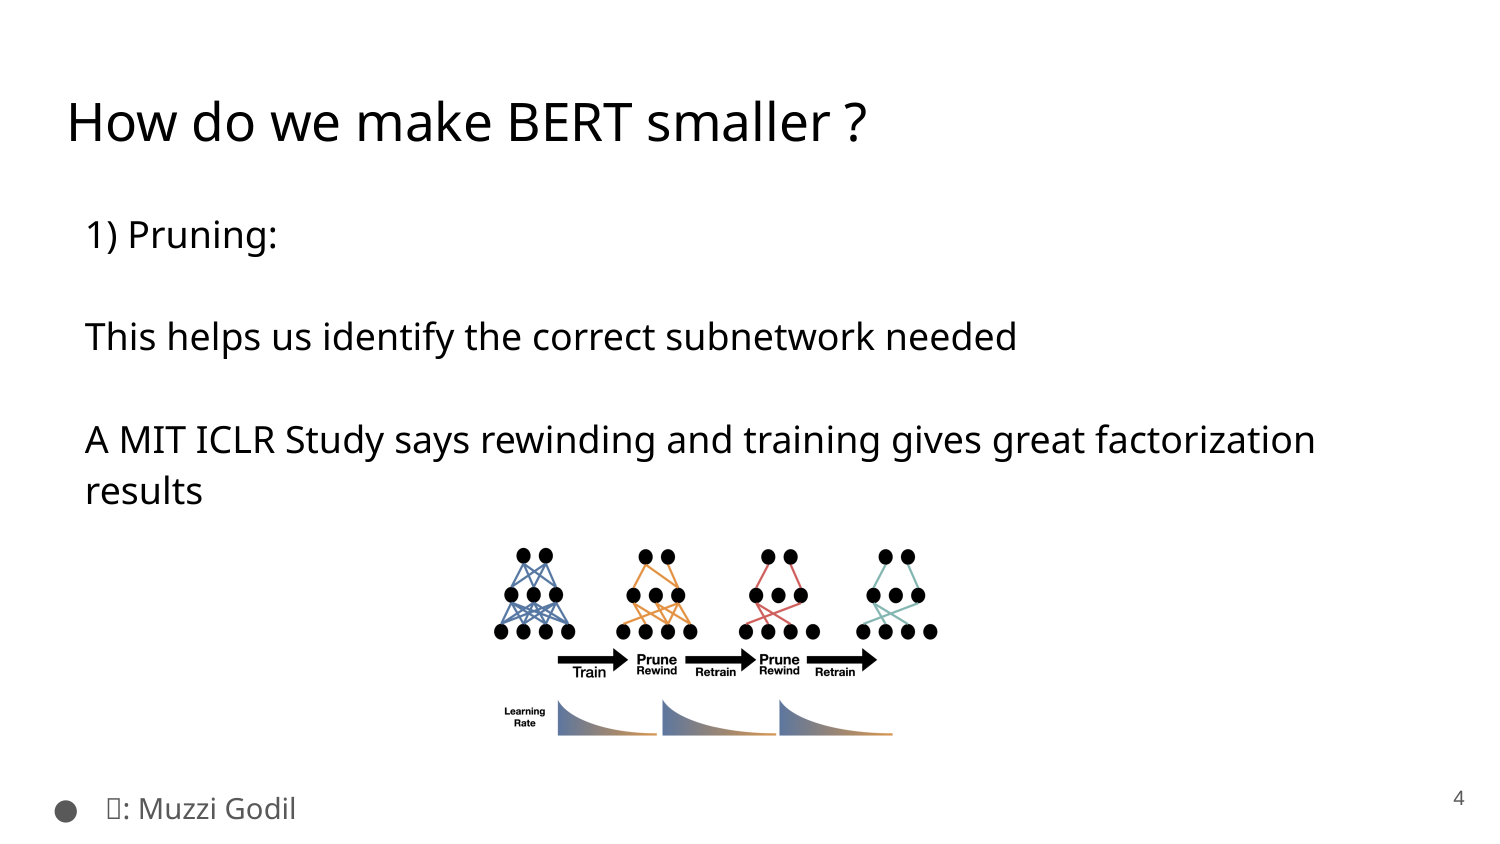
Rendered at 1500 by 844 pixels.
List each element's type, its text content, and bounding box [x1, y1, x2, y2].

title How do we make BERT smaller ? [51, 72, 1449, 167]
list 🔭: Muzzi Godil [15, 770, 533, 844]
list 1) Pruning: This helps us identify the correct subnetwork needed A MIT ICLR Study says rewinding and training gives great factorization results [51, 189, 1449, 750]
slide_number 4 [1389, 764, 1480, 830]
picture [490, 491, 942, 792]
